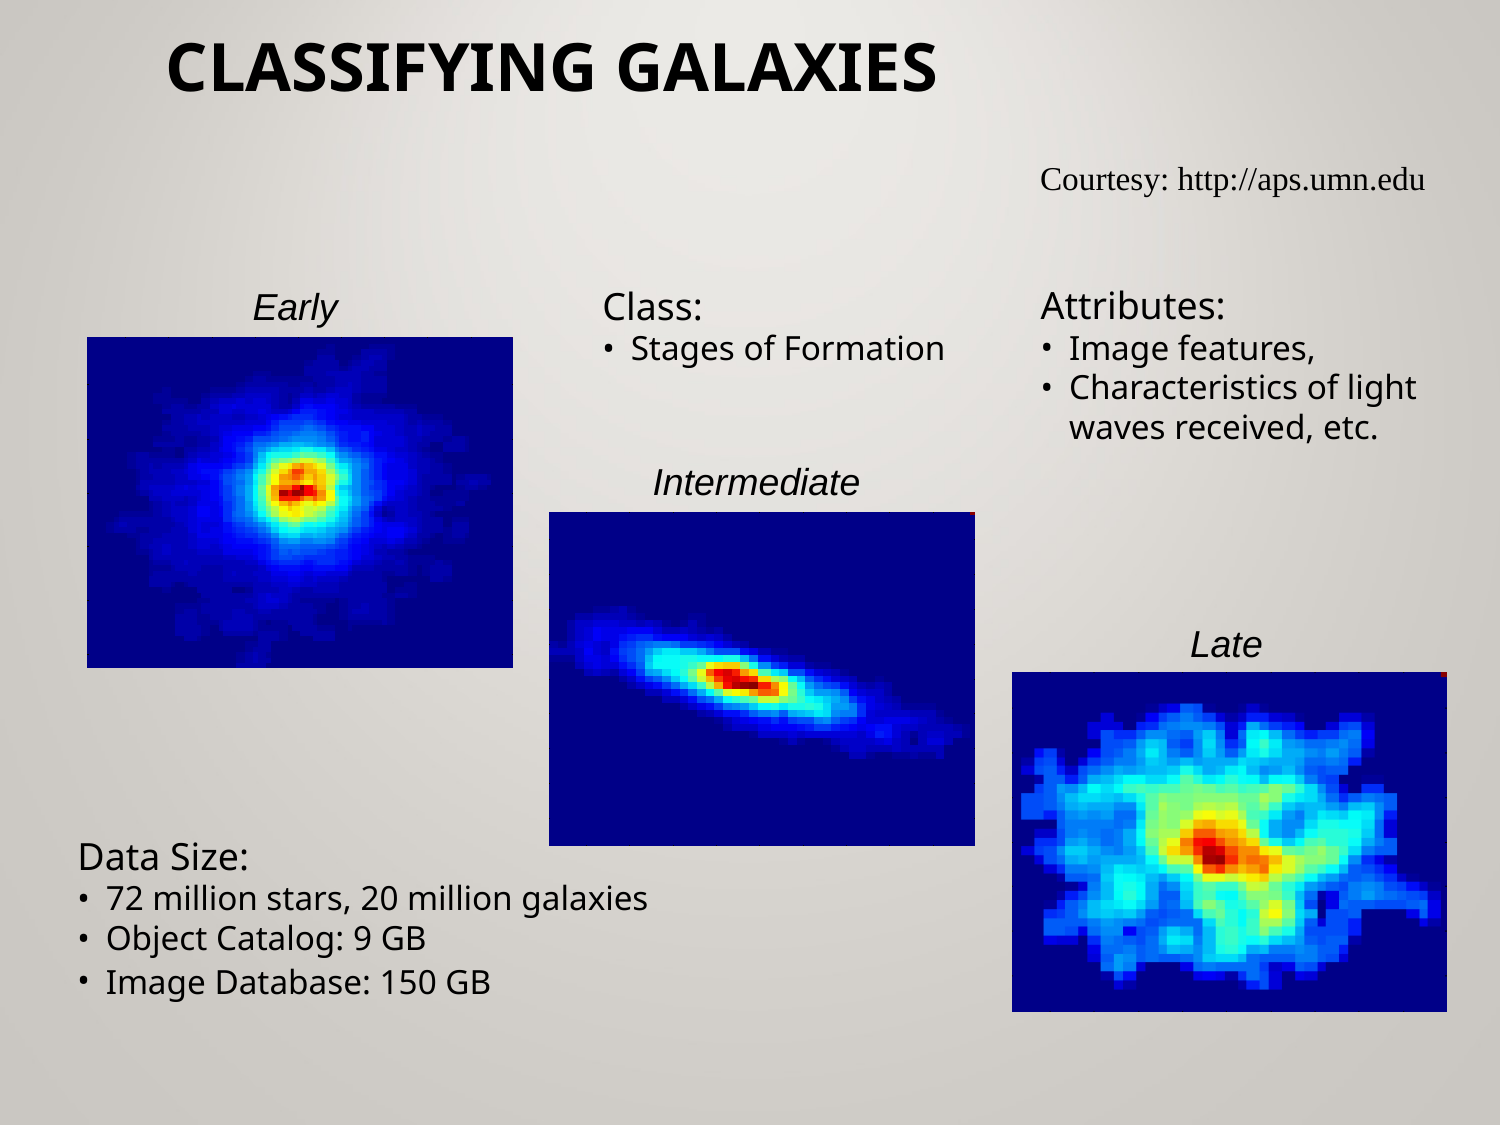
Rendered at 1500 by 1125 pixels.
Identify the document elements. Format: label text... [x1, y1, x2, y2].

text_box Class: Stages of Formation [587, 274, 1001, 375]
text_box Intermediate [637, 449, 891, 510]
text_box Courtesy: http://aps.umn.edu [1024, 149, 1476, 205]
picture [0, 0, 1500, 1125]
title CLASSIFYING GALAXIES [150, 26, 1229, 199]
text_box Attributes: Image features, Characteristics of light waves received, etc. [1025, 274, 1500, 454]
text_box Data Size: 72 million stars, 20 million galaxies Object Catalog: 9 GB Image Database: 150 GB [62, 824, 717, 1010]
text_box Late [1175, 612, 1283, 670]
text_box Early [237, 274, 360, 335]
